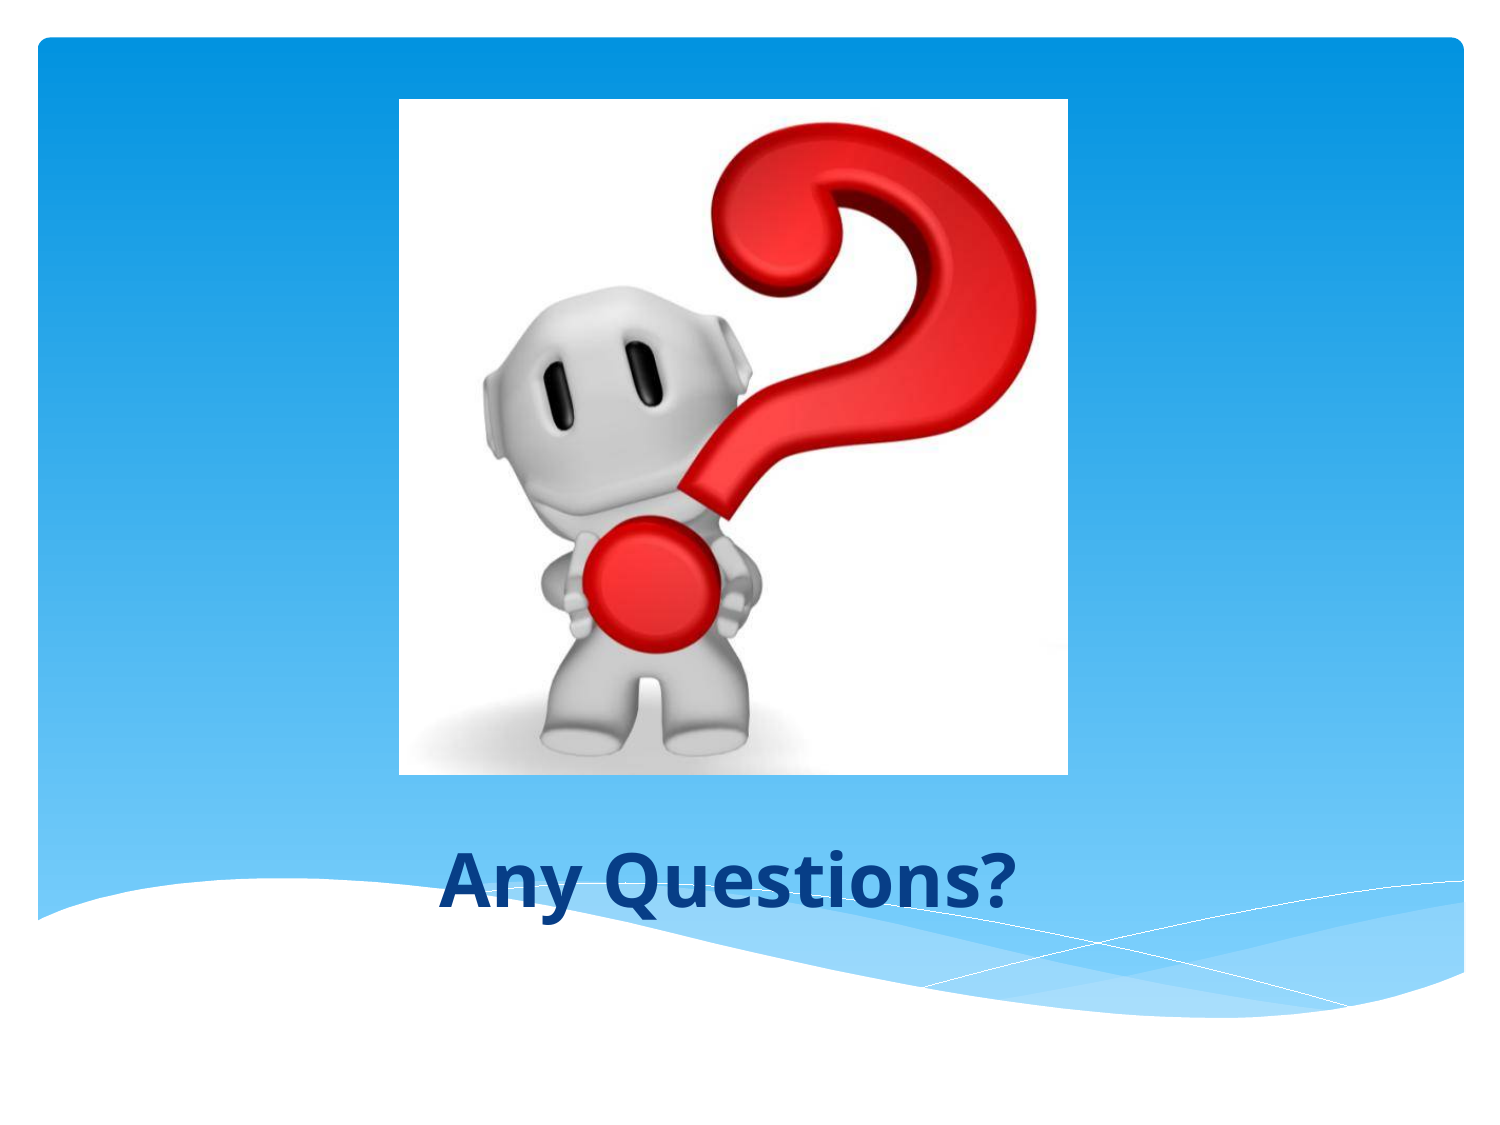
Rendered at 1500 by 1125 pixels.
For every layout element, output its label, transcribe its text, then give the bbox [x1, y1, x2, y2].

text_box Any Questions? [424, 824, 1088, 930]
picture [399, 100, 1068, 776]
